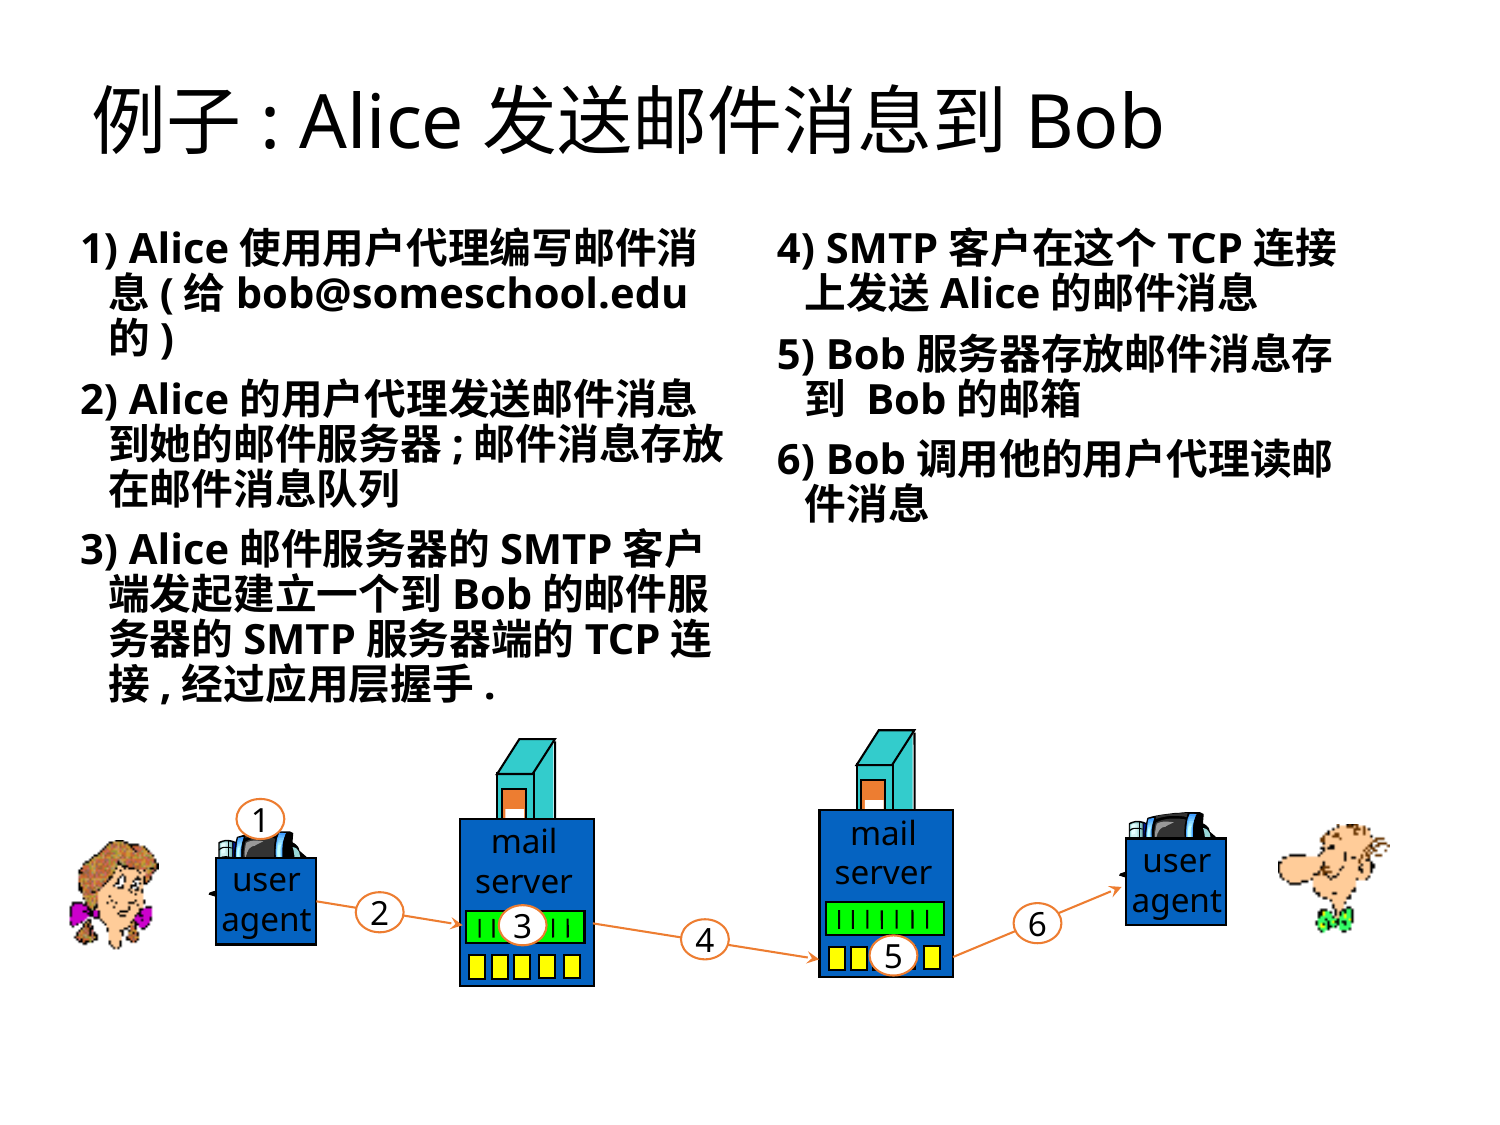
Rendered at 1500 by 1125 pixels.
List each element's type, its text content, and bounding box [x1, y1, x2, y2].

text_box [1118, 811, 1236, 927]
picture [66, 840, 161, 956]
text_box 1 [236, 798, 285, 830]
text_box [449, 917, 458, 930]
picture [1278, 824, 1392, 940]
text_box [208, 830, 325, 946]
list 4) SMTP客户在这个TCP连接上发送Alice的邮件消息 5) Bob服务器存放邮件消息存到 Bob的邮箱 6) Bob调用他的用户代理读邮件消息 [761, 220, 1387, 757]
text_box [1107, 886, 1118, 898]
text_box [817, 730, 954, 977]
list 1) Alice使用用户代理编写邮件消息(给bob@someschool.edu的) 2) Alice的用户代理发送邮件消息 到她的邮件服务器;邮件消息存放在邮件消息队列 3) Alice邮件服务器的SMTP客户端发起建立一个到Bob的邮件服务器的SMTP服务器端的TCP连接,经过应用层握手. [64, 220, 744, 749]
text_box [805, 951, 817, 964]
text_box 6 [1013, 903, 1062, 944]
title 例子: Alice发送邮件消息到Bob [76, 31, 1428, 219]
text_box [458, 738, 595, 986]
text_box 4 [680, 919, 729, 960]
text_box 2 [355, 892, 404, 933]
